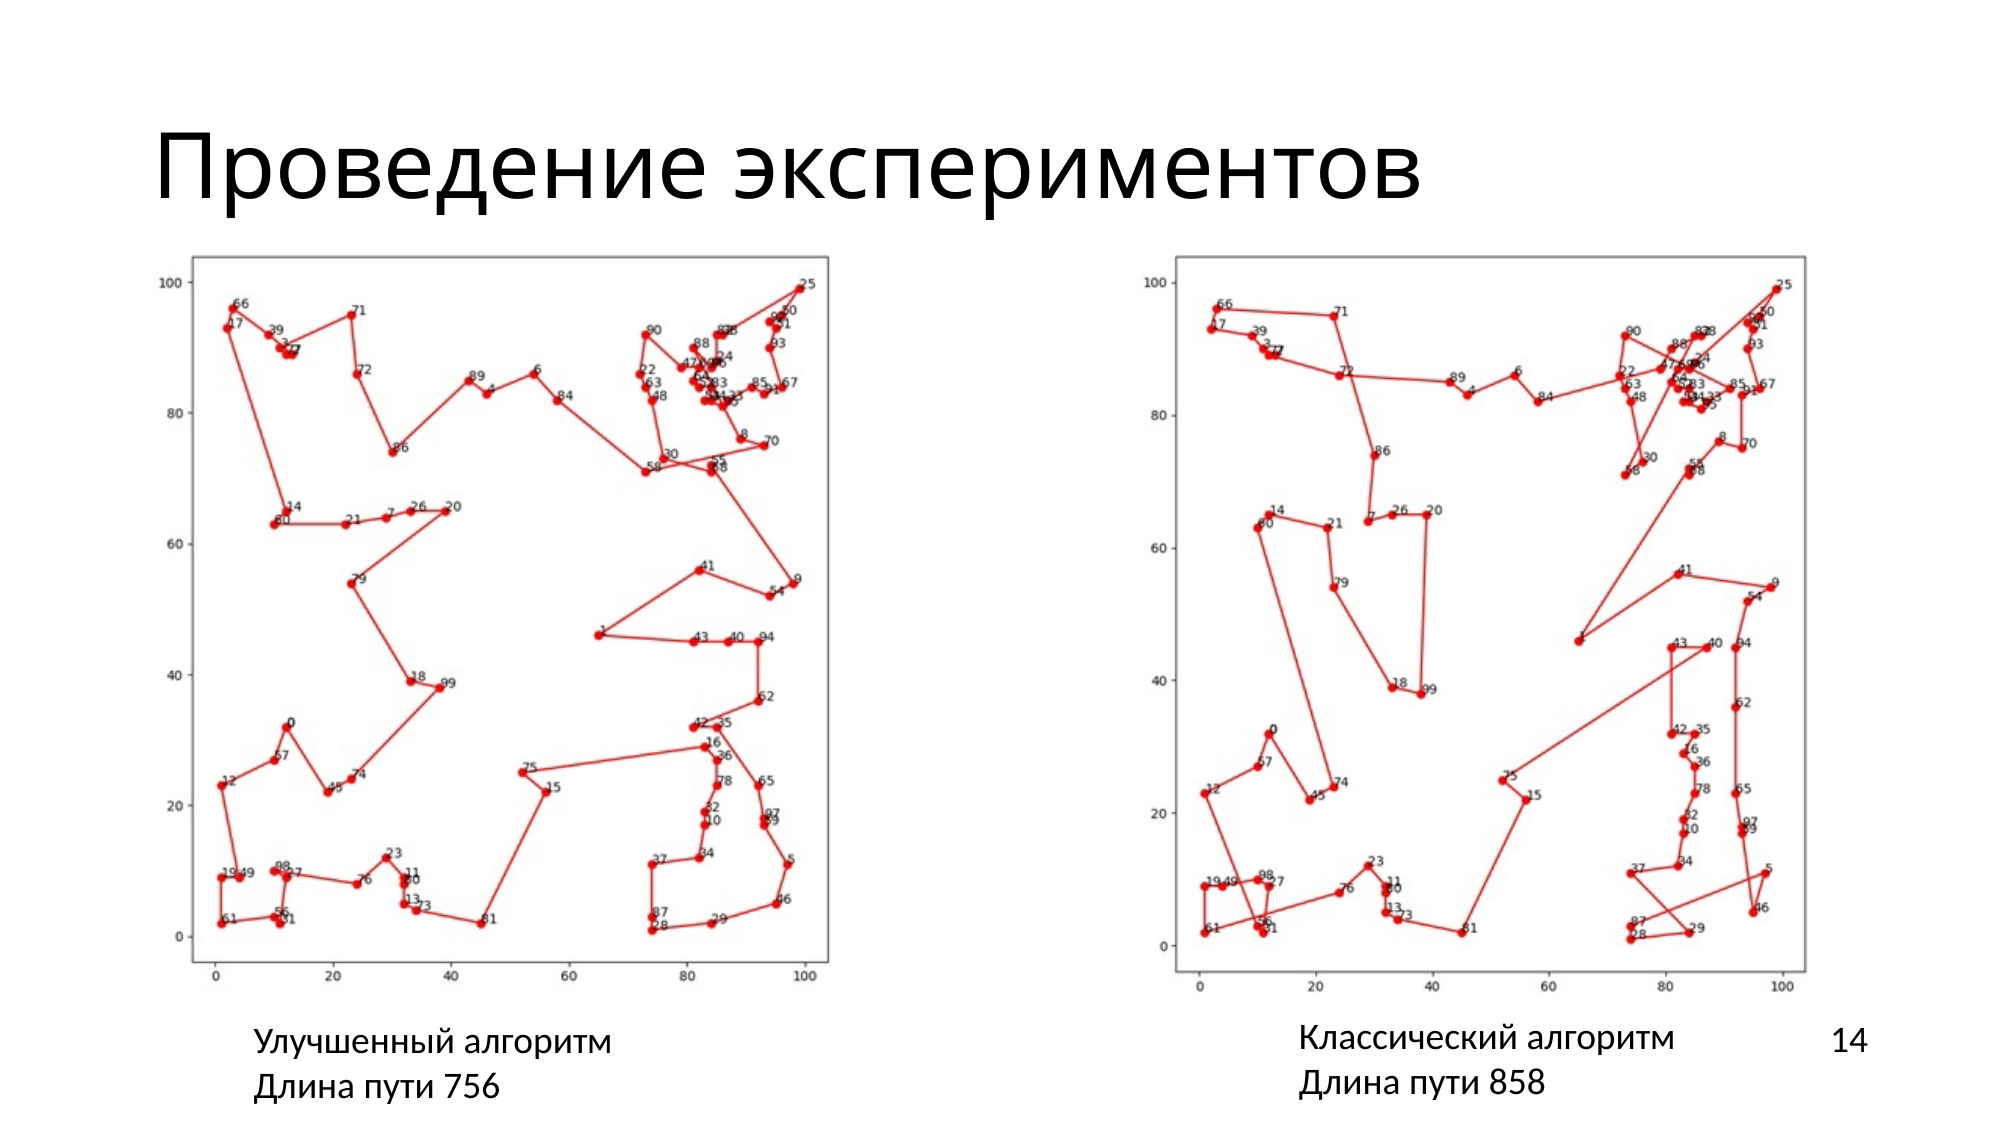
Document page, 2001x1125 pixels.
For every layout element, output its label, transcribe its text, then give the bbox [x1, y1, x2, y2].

picture [116, 218, 892, 1016]
text_box 14 [1815, 1007, 1884, 1068]
picture [1121, 224, 1863, 1010]
text_box Классический алгоритм Длина пути 858 [1284, 1010, 1691, 1110]
text_box Улучшенный алгоритм Длина пути 756 [238, 1016, 666, 1114]
title Проведение экспериментов [137, 59, 1863, 278]
